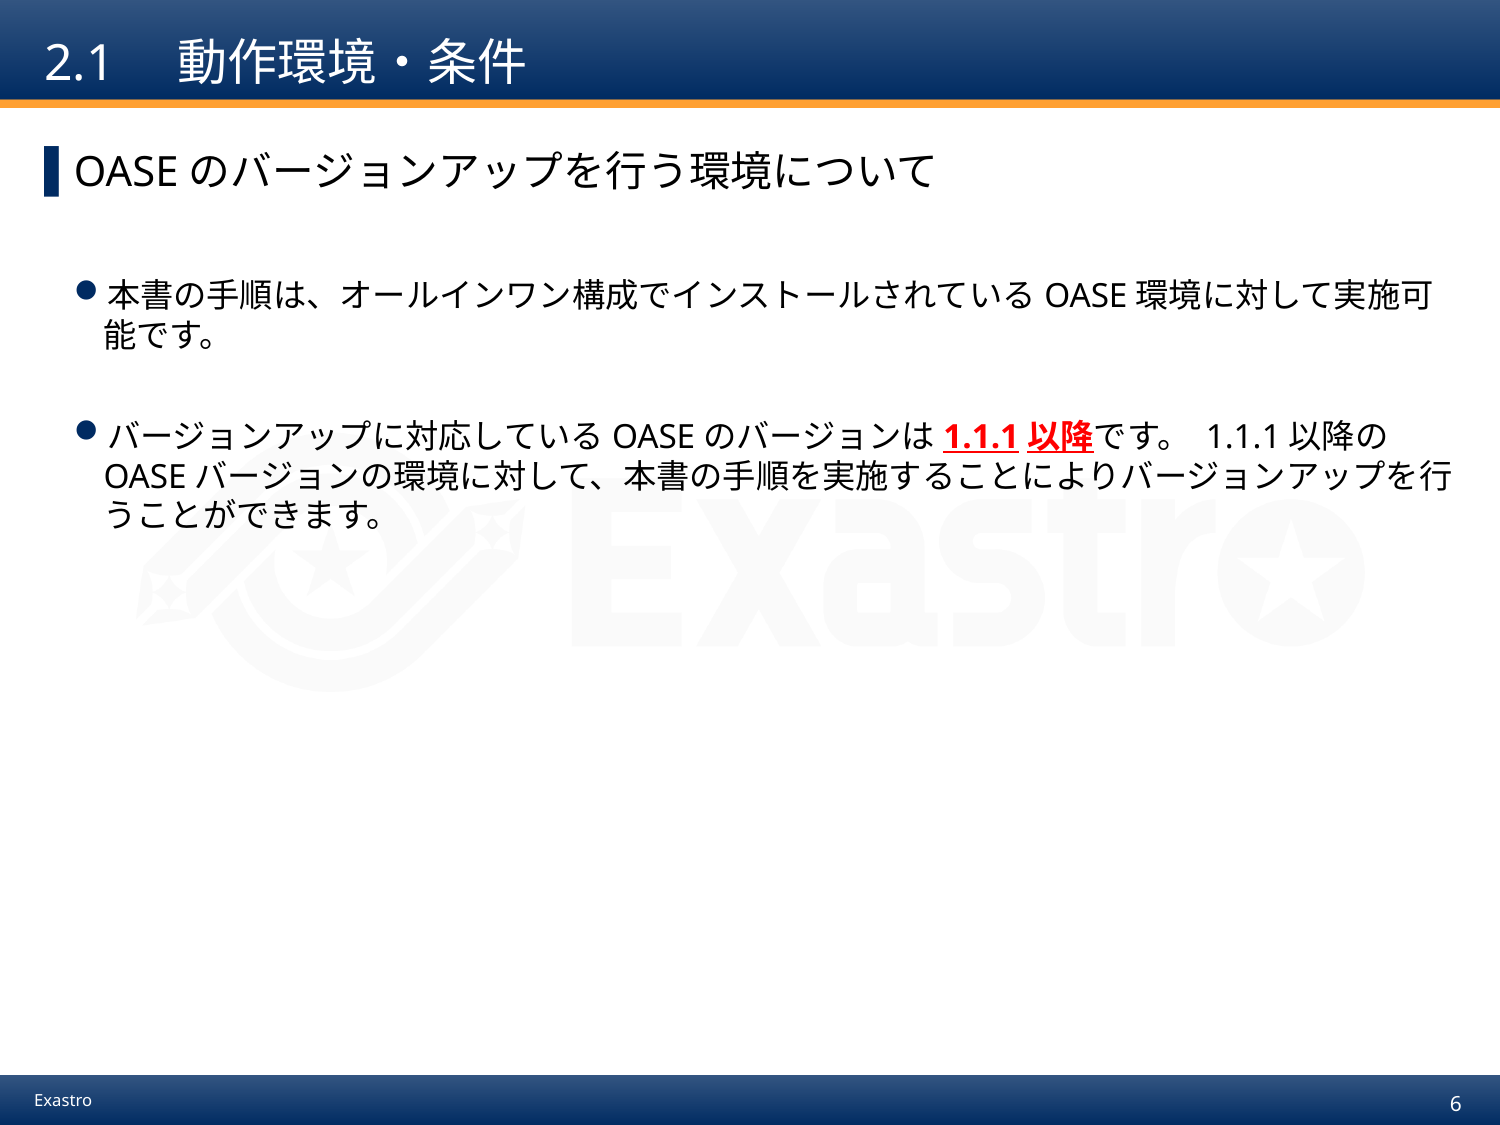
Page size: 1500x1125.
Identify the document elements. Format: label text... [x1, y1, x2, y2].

list OASEのバージョンアップを行う環境について 本書の手順は、オールインワン構成でインストールされているOASE環境に対して実施可能です。 バージョンアップに対応しているOASEのバージョンは1.1.1以降です。 1.1.1以降のOASEバージョンの環境に対して、本書の手順を実施することによりバージョンアップを行うことができます。 [29, 137, 1471, 1059]
title 2.1 動作環境・条件 [29, 18, 1471, 96]
picture [0, 0, 1500, 1125]
